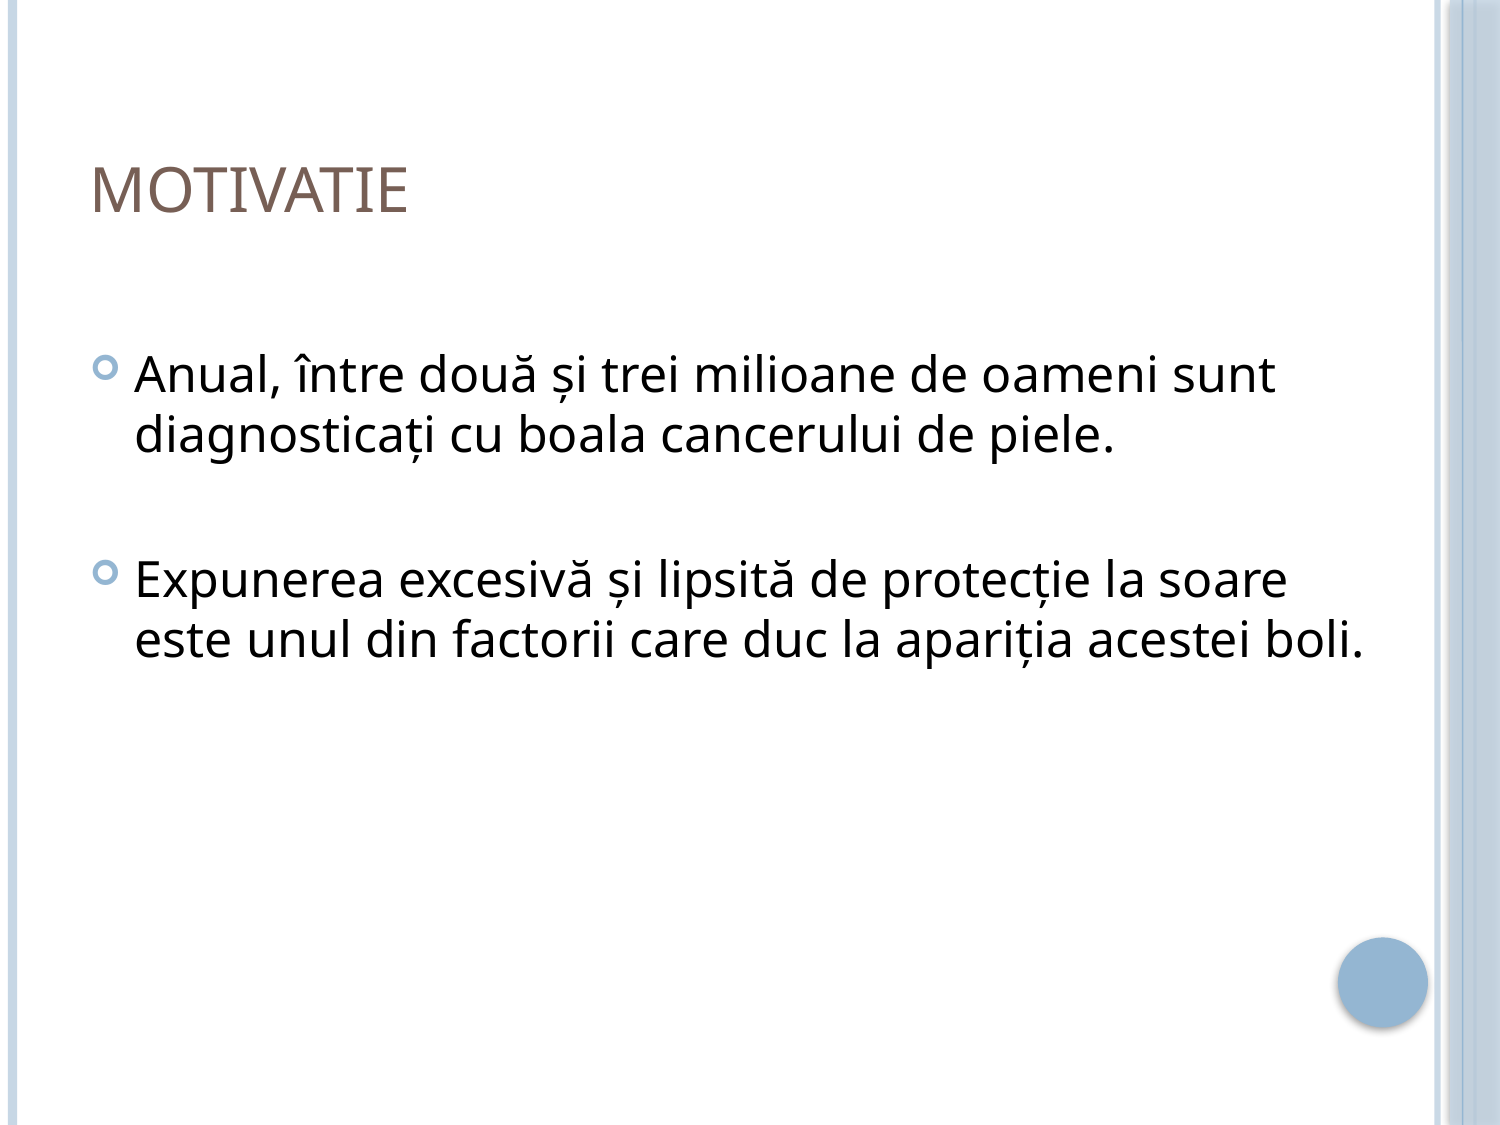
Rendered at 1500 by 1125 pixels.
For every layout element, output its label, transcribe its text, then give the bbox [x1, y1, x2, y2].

title Motivatie [75, 45, 1300, 233]
list Anual, între două și trei milioane de oameni sunt diagnosticați cu boala cancerului de piele. Expunerea excesivă și lipsită de protecție la soare este unul din factorii care duc la apariția acestei boli. [75, 262, 1412, 1062]
